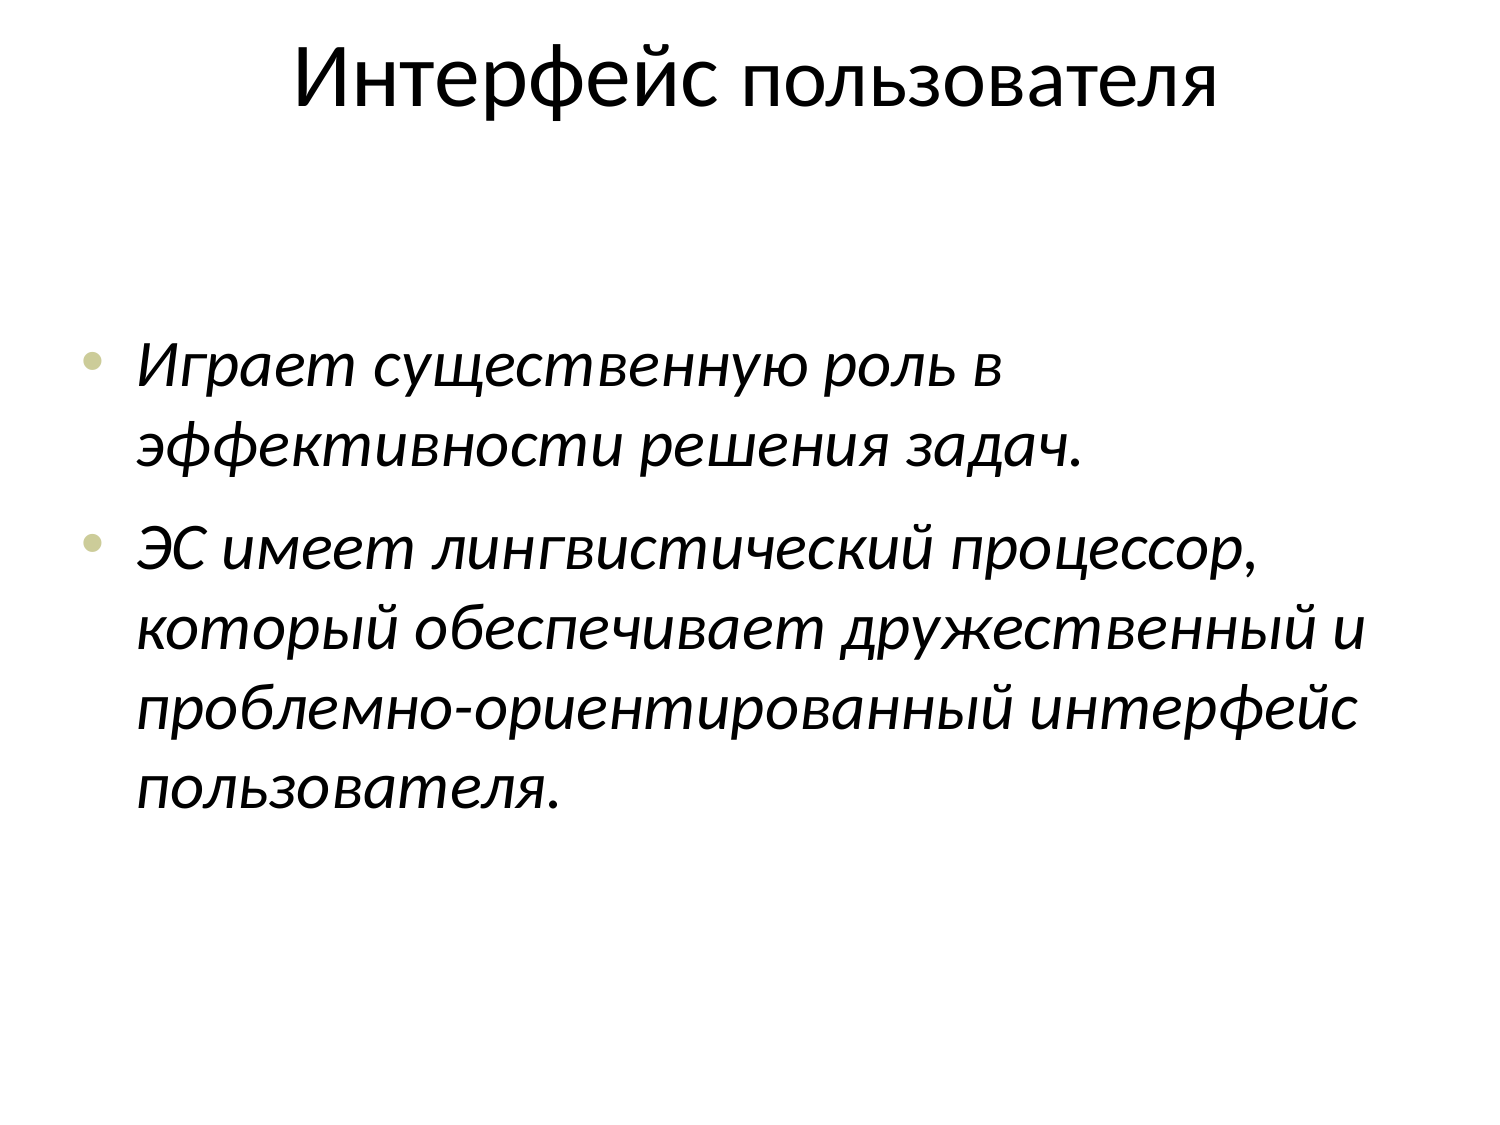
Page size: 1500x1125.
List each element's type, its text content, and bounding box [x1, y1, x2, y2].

title Интерфейс пользователя [125, 0, 1388, 133]
list Играет существенную роль в эффективности решения задач. ЭС имеет лингвистический процессор, который обеспечивает дружественный и проблемно-ориентированный интерфейс пользователя. [66, 312, 1449, 975]
